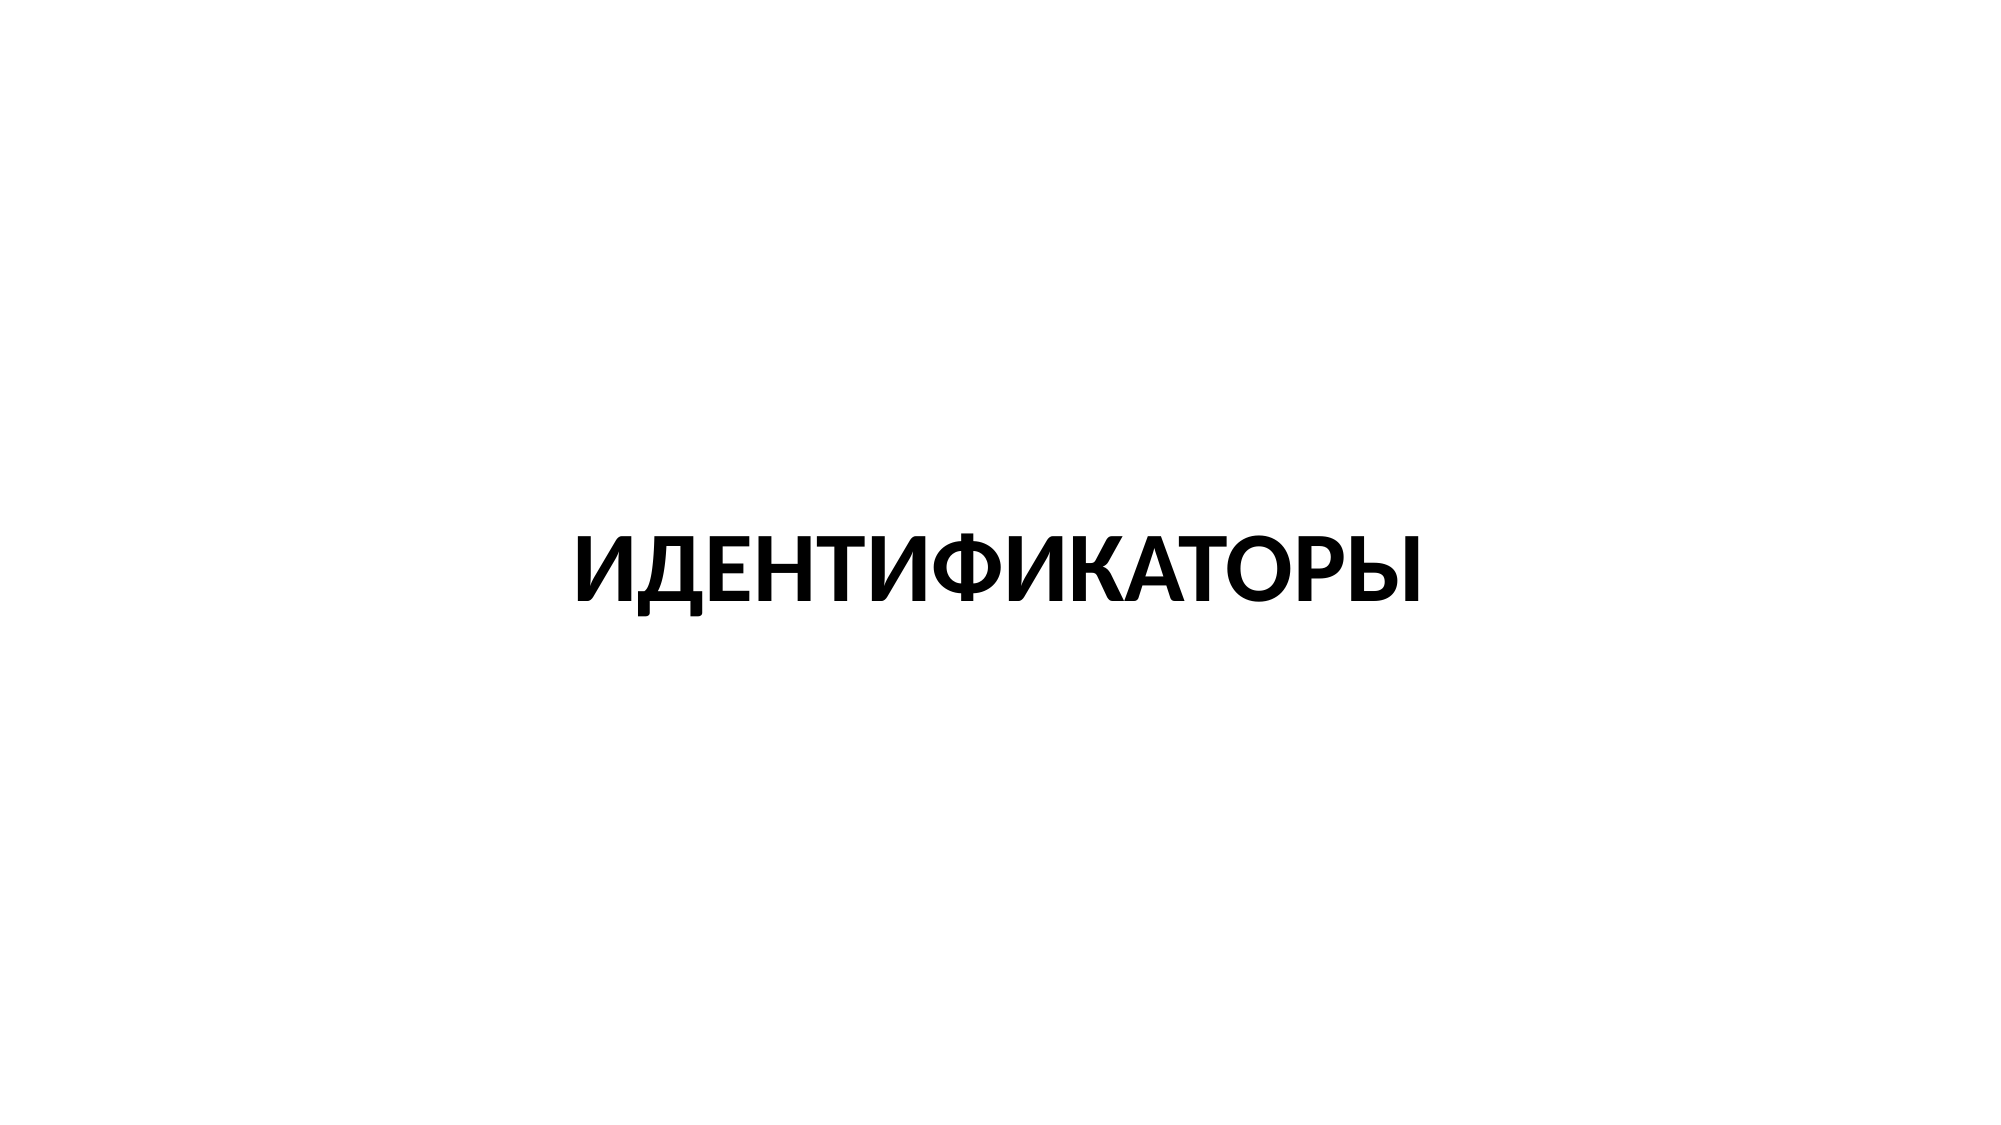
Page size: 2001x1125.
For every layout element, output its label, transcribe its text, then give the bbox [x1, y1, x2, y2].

text_box ИДЕНТИФИКАТОРЫ [500, 494, 1500, 629]
